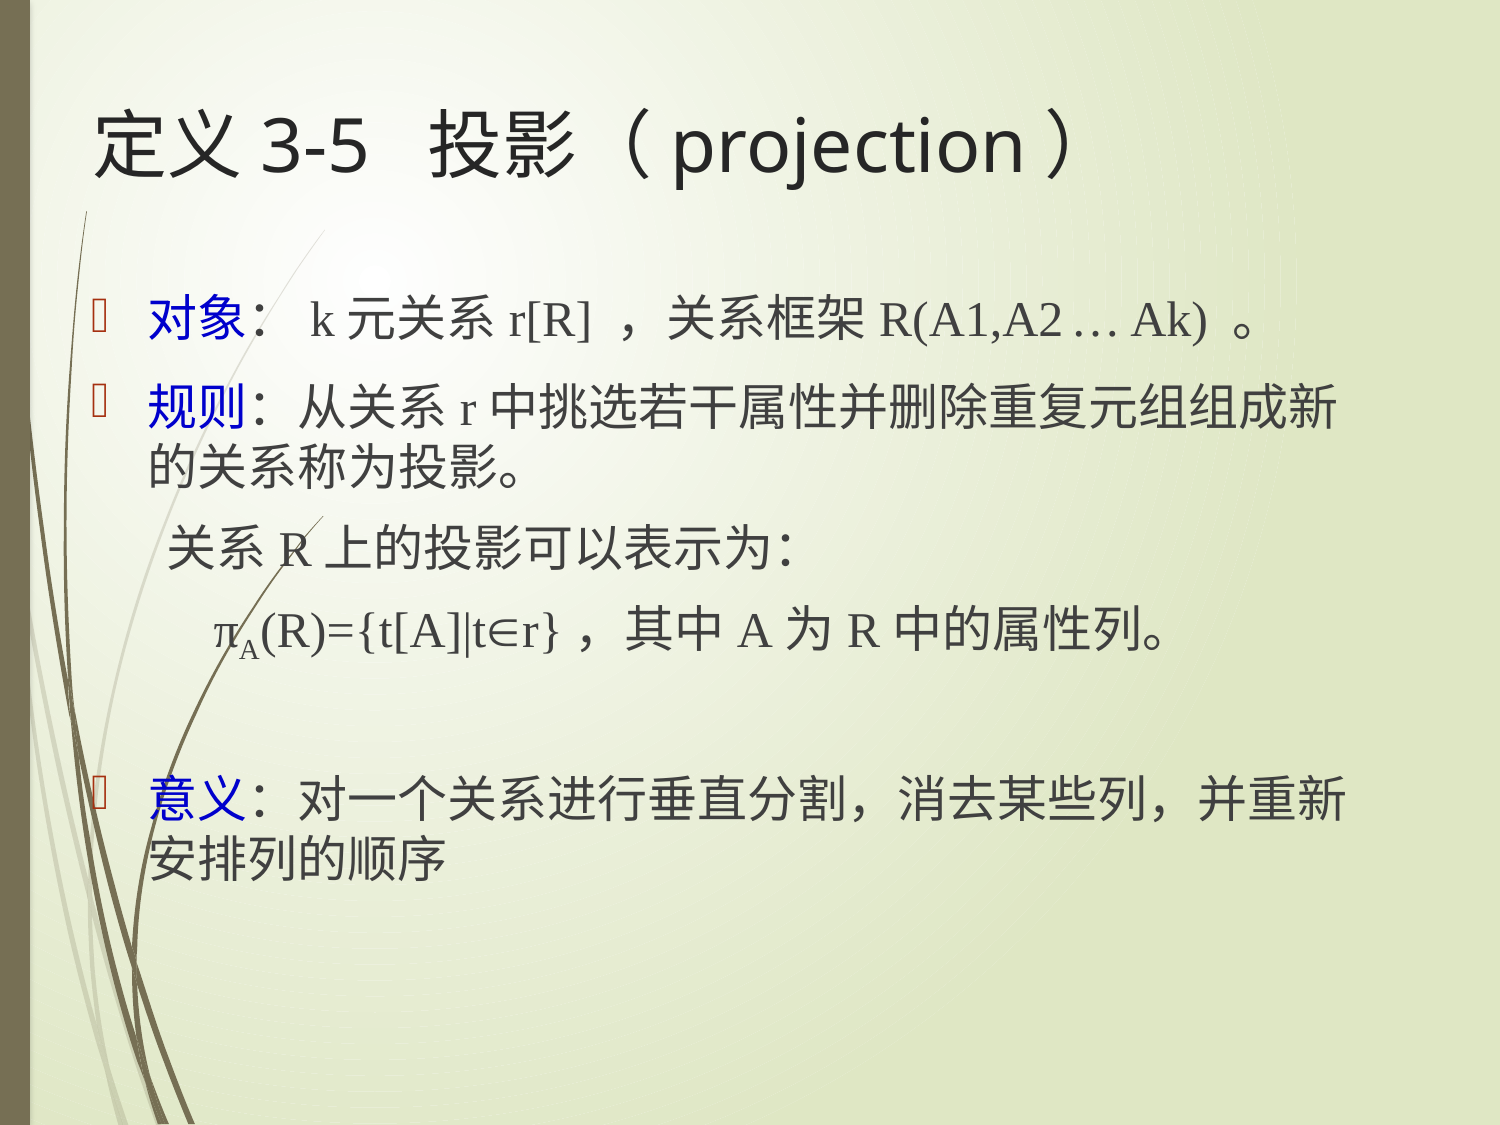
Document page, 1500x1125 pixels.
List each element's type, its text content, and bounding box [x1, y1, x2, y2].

list 对象：k元关系r[R] ，关系框架R(A1,A2 … Ak) 。 规则：从关系r中挑选若干属性并删除重复元组组成新的关系称为投影。 关系R上的投影可以表示为： πA(R)={t[A]|tr}，其中A为R中的属性列。 意义：对一个关系进行垂直分割，消去某些列，并重新安排列的顺序 [76, 278, 1400, 1071]
title 定义3-5 投影（projection） [77, 90, 1400, 243]
